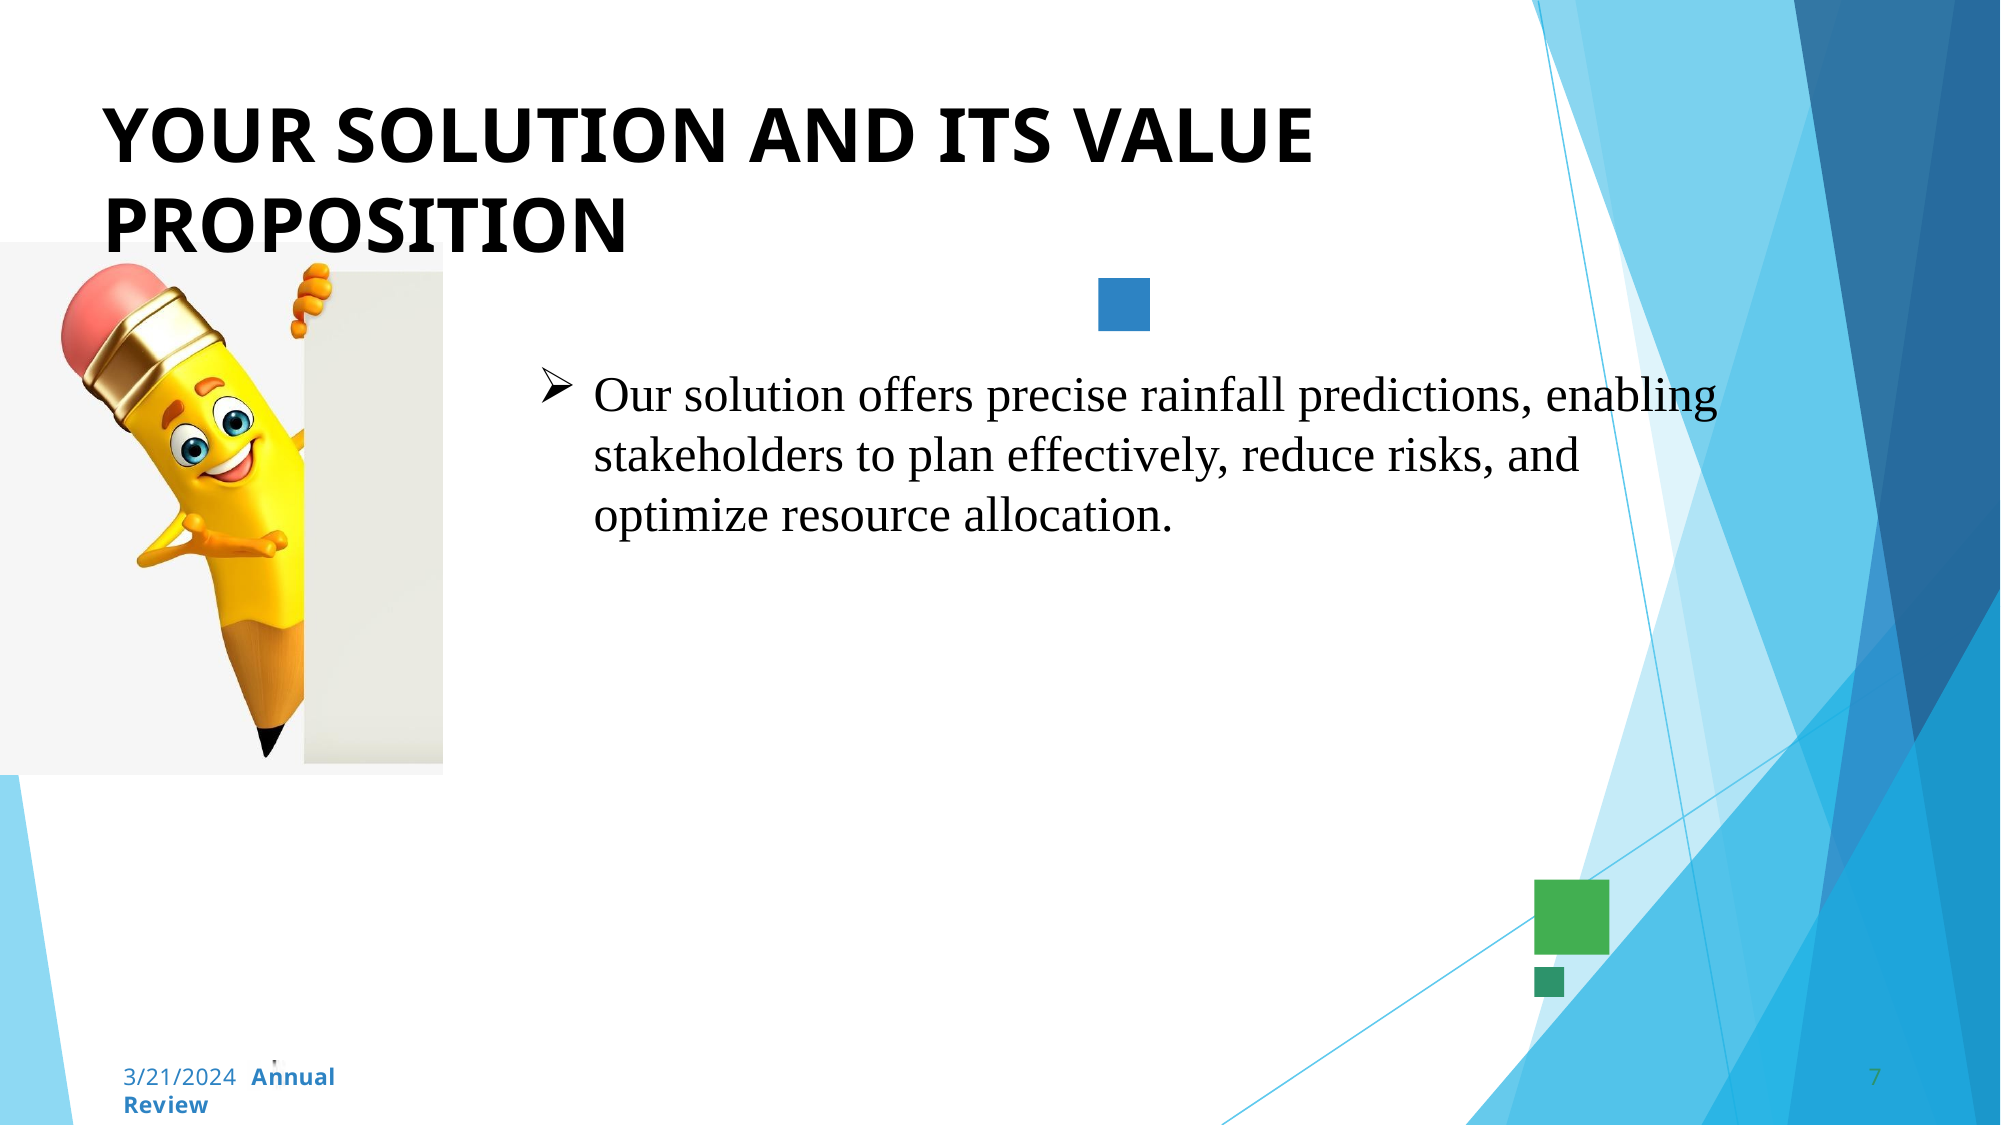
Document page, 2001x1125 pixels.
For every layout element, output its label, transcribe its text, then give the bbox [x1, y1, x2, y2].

text_box 3/21/2024 Annual Review [121, 1103, 417, 1118]
text_box [1098, 278, 1150, 332]
text_box [1534, 879, 1610, 955]
text_box [1534, 967, 1565, 997]
picture [0, 241, 443, 776]
list Our solution offers precise rainfall predictions, enabling stakeholders to plan effectively, reduce risks, and optimize resource allocation. [537, 361, 1738, 543]
picture [110, 1060, 463, 1094]
slide_number 7 [1862, 1061, 1888, 1125]
title YOUR SOLUTION AND ITS VALUE PROPOSITION [99, 85, 1853, 276]
